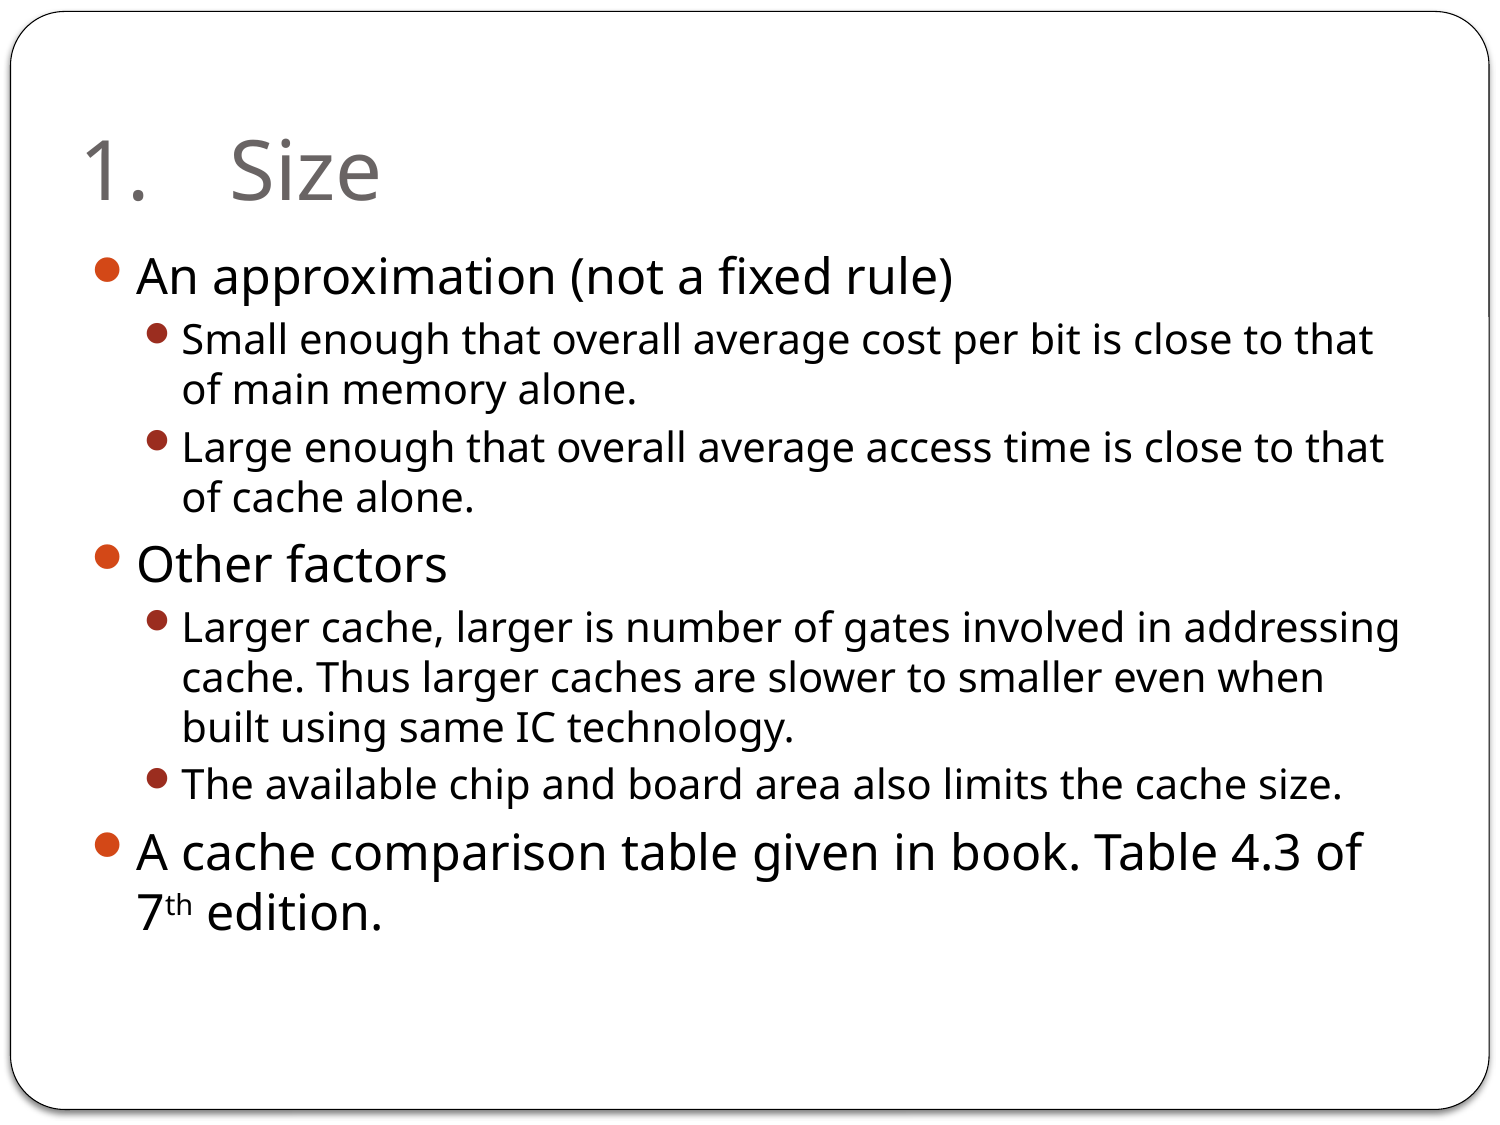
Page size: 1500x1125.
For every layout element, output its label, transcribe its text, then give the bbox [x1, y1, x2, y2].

title 1. Size [64, 45, 1425, 233]
list An approximation (not a fixed rule) Small enough that overall average cost per bit is close to that of main memory alone. Large enough that overall average access time is close to that of cache alone. Other factors Larger cache, larger is number of gates involved in addressing cache. Thus larger caches are slower to smaller even when built using same IC technology. The available chip and board area also limits the cache size. A cache comparison table given in book. Table 4.3 of 7th edition. [76, 237, 1425, 988]
